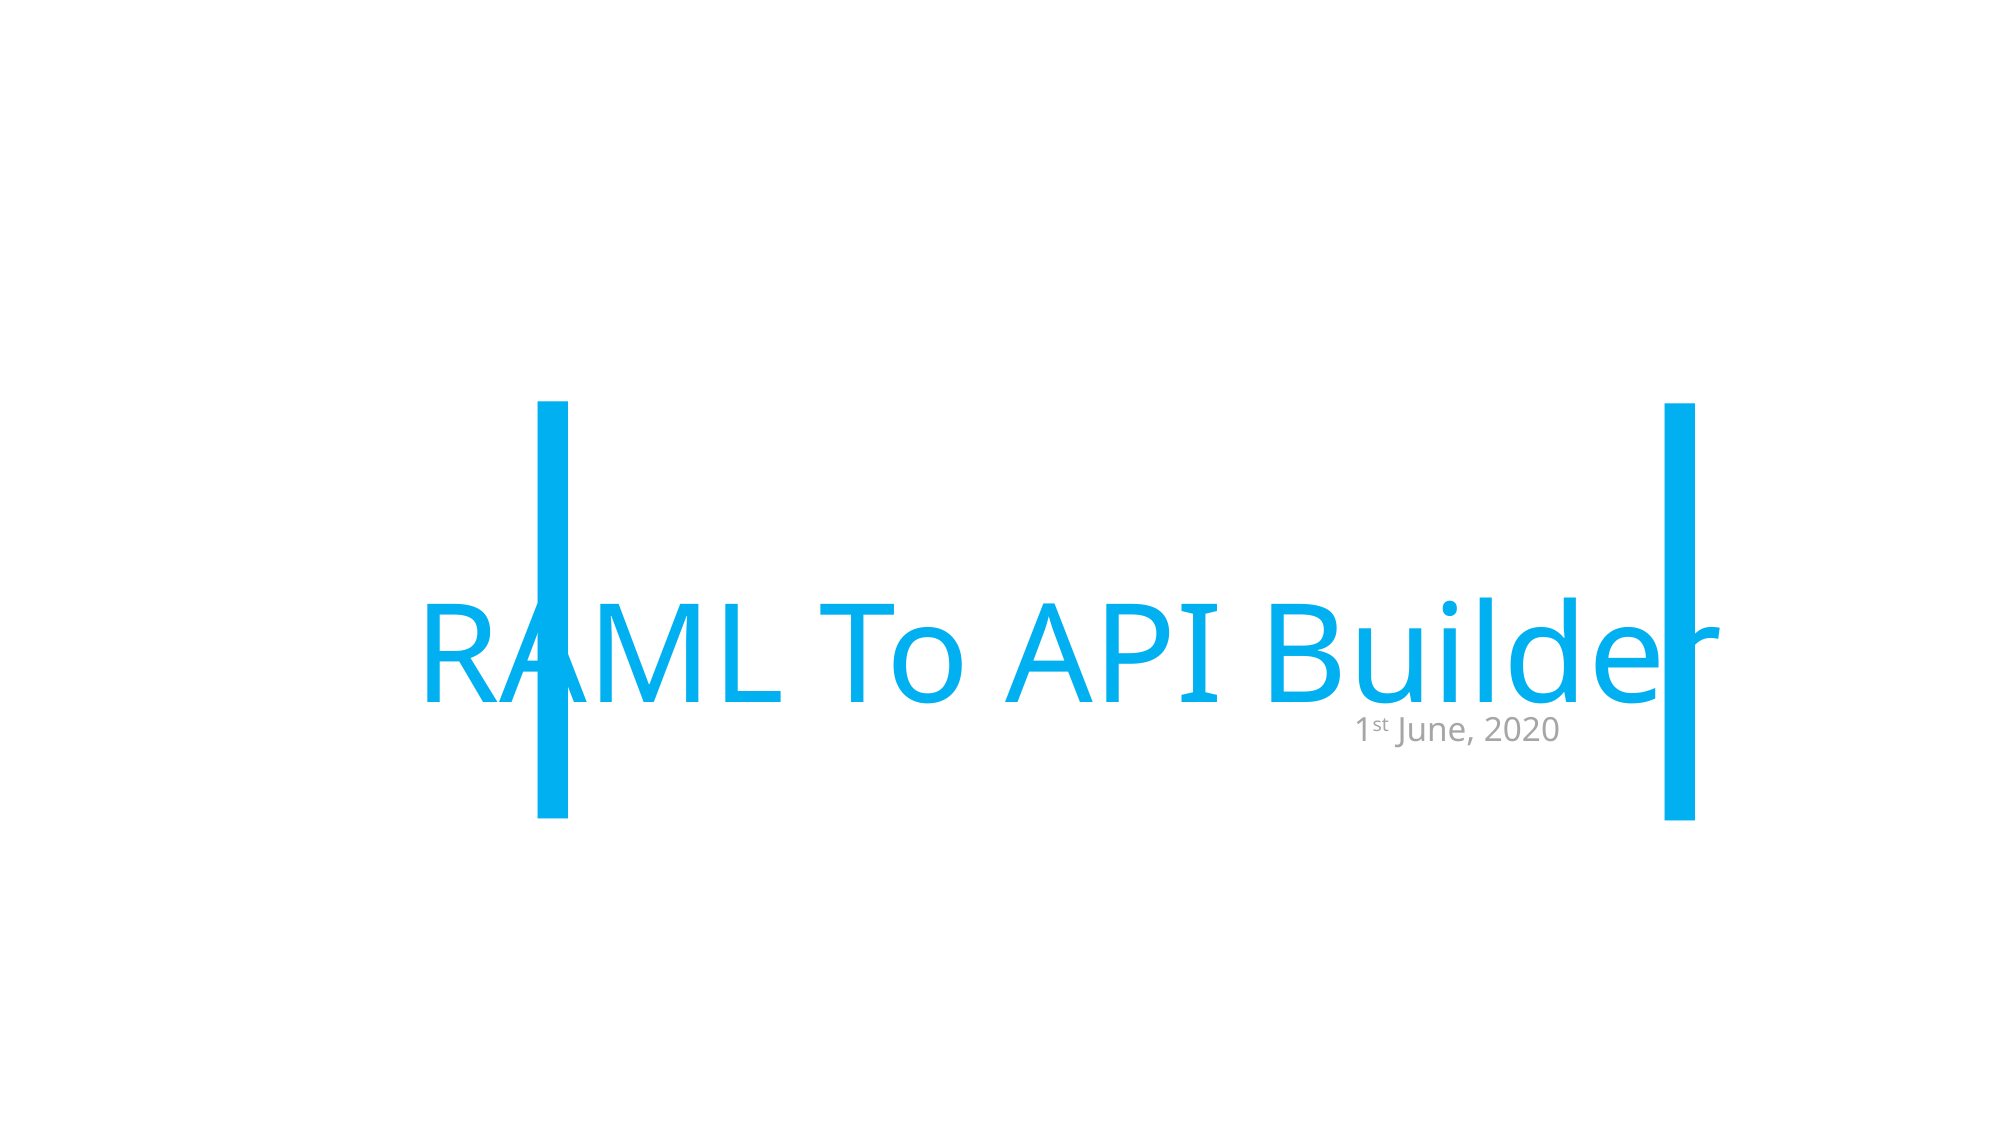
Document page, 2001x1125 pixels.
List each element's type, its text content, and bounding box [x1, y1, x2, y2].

title RAML To API Builder [387, 166, 1750, 740]
text_box | [424, 294, 573, 810]
text_box | [1550, 296, 1700, 812]
text_box 1st June, 2020 [625, 700, 1550, 756]
